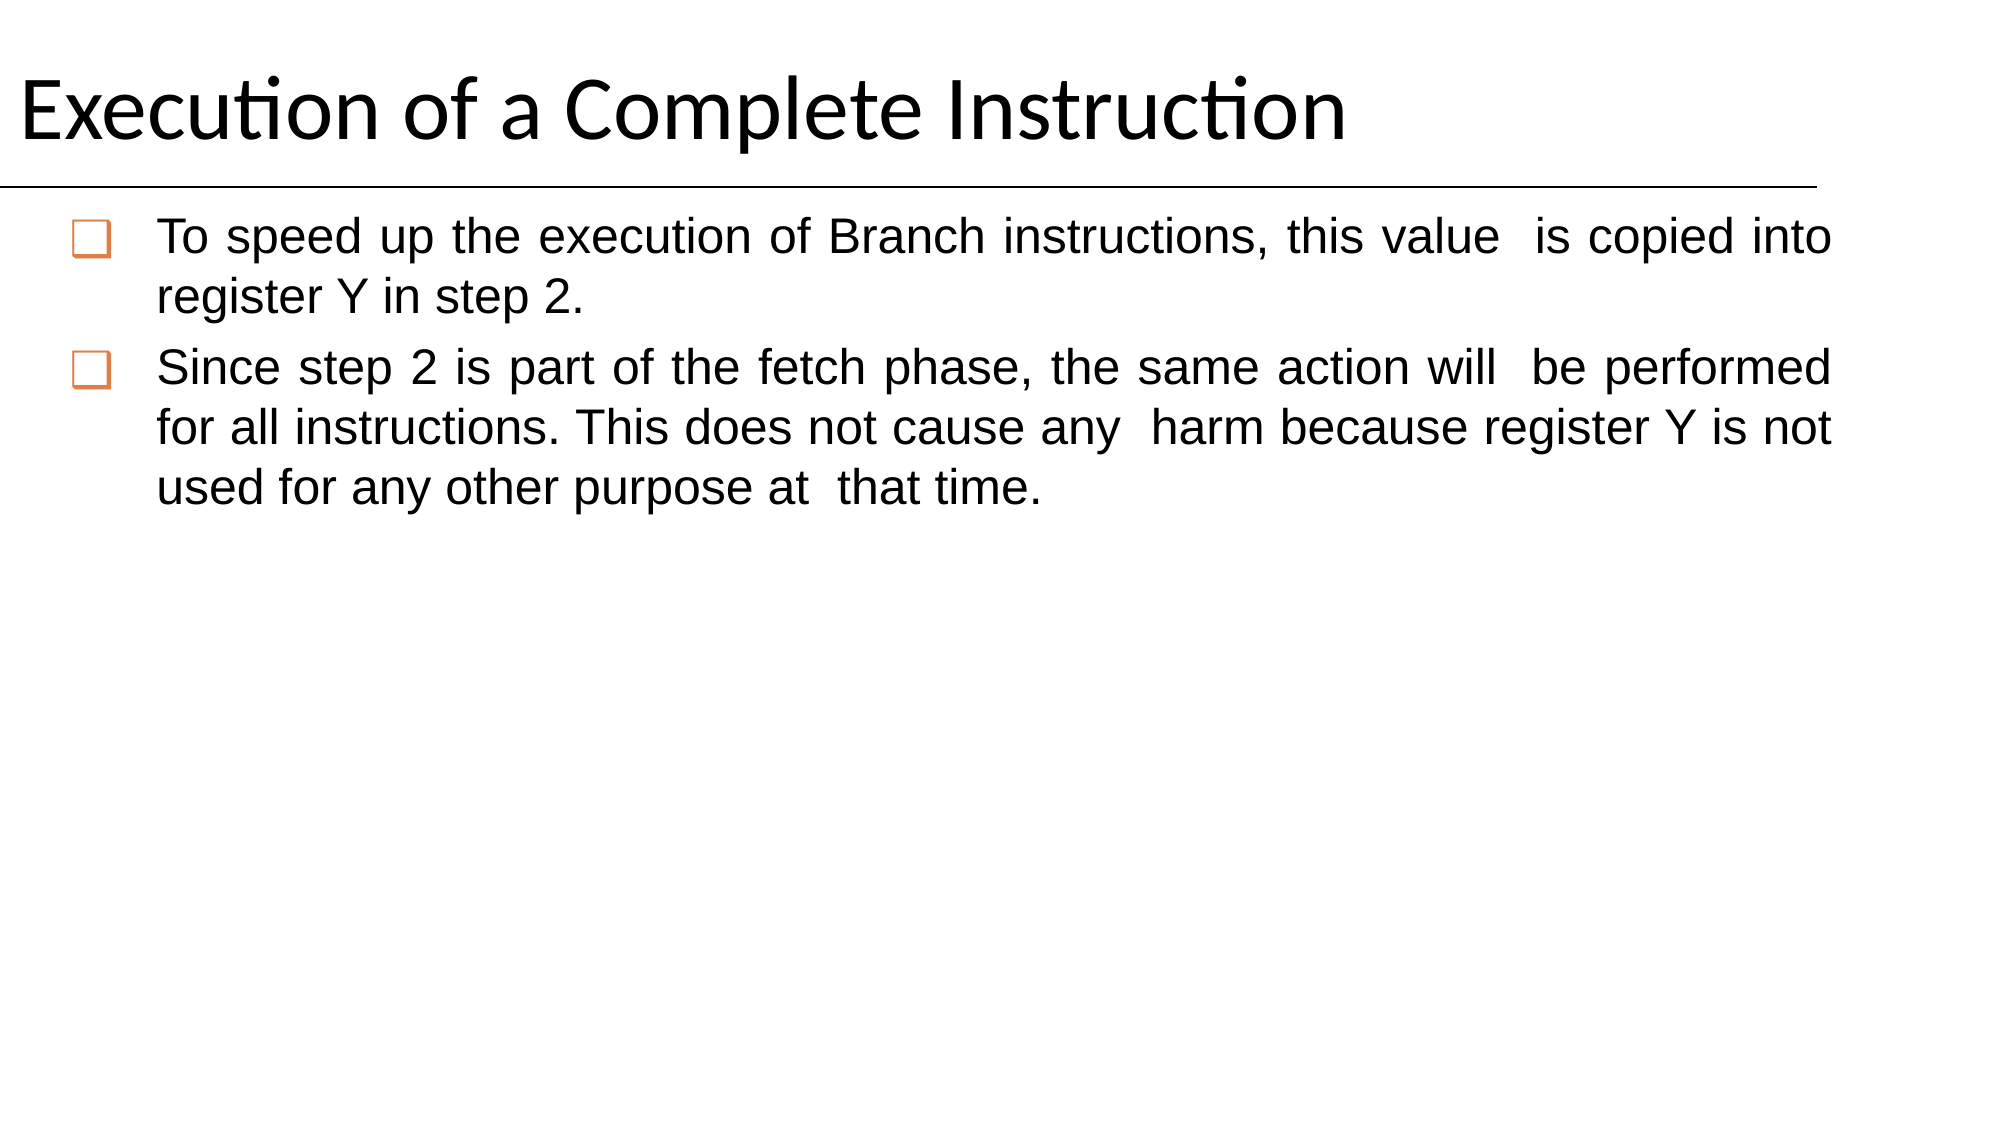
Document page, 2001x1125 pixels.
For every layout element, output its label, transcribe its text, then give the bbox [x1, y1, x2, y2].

text_box To speed up the execution of Branch instructions, this value is copied into register Y in step 2. Since step 2 is part of the fetch phase, the same action will be performed for all instructions. This does not cause any harm because register Y is not used for any other purpose at that time. [67, 201, 1834, 515]
title Execution of a Complete Instruction [17, 6, 1640, 197]
